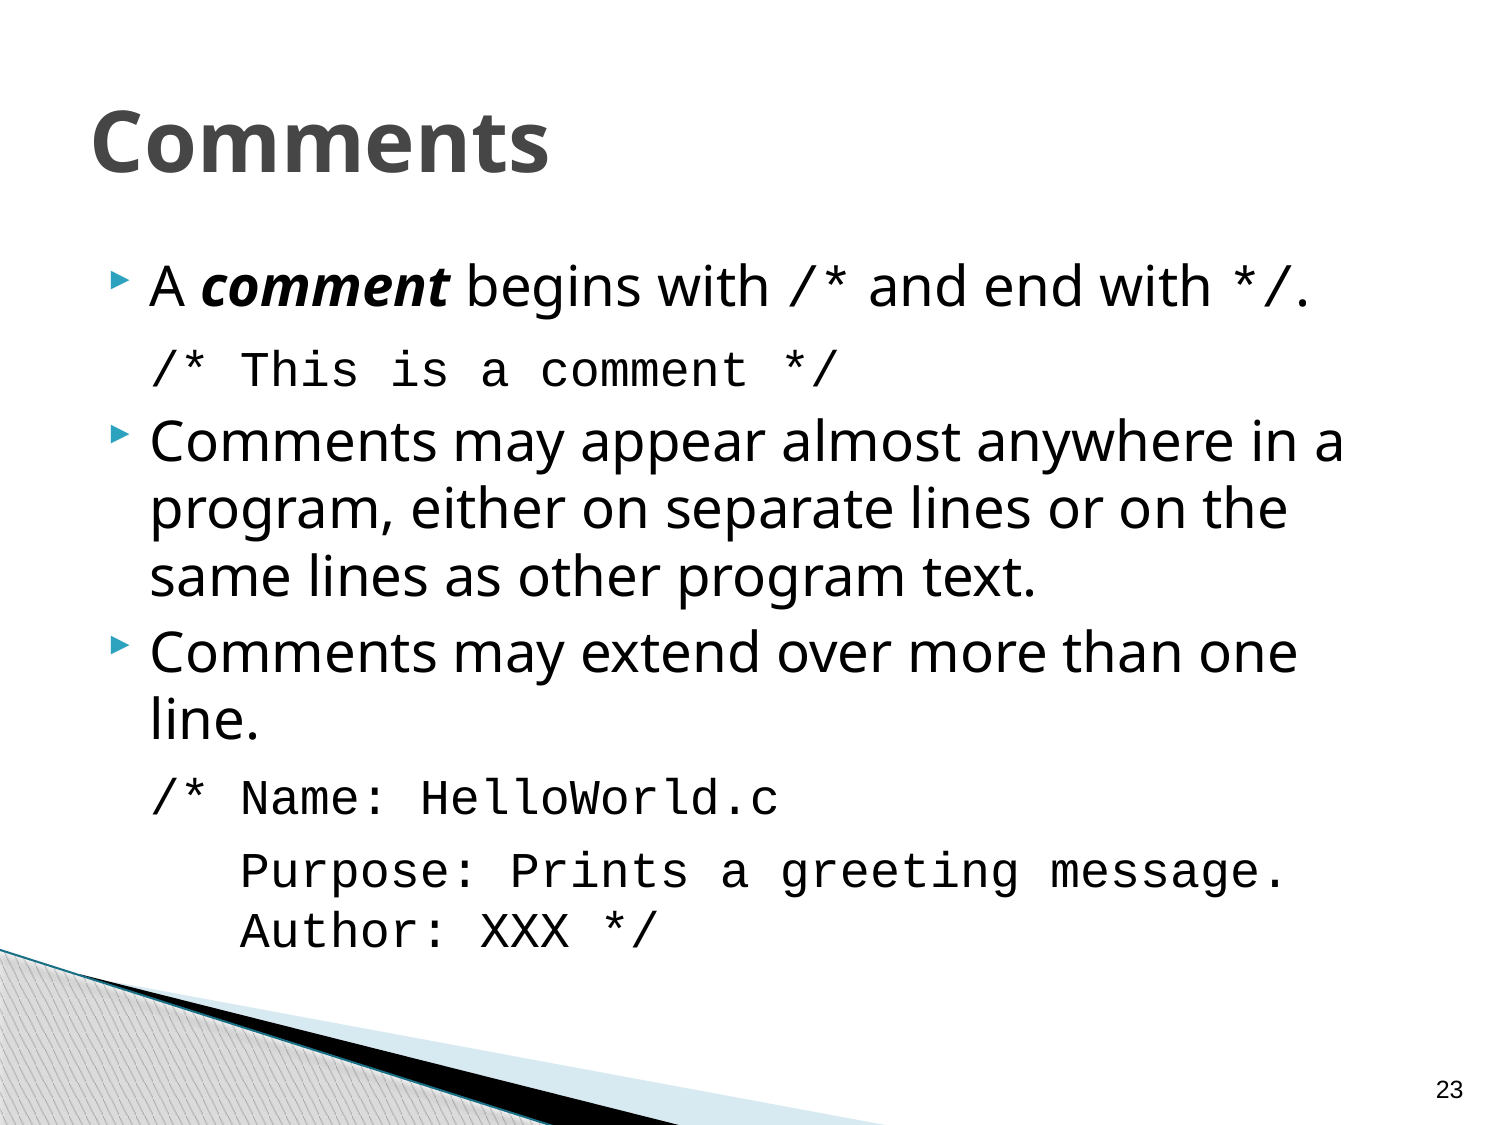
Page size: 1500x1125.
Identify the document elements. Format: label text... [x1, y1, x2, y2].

slide_number 23 [1418, 1051, 1479, 1112]
list A comment begins with /* and end with */. /* This is a comment */ Comments may appear almost anywhere in a program, either on separate lines or on the same lines as other program text. Comments may extend over more than one line. /* Name: HelloWorld.c Purpose: Prints a greeting message. Author: XXX */ [75, 243, 1425, 986]
title Comments [75, 45, 1425, 233]
